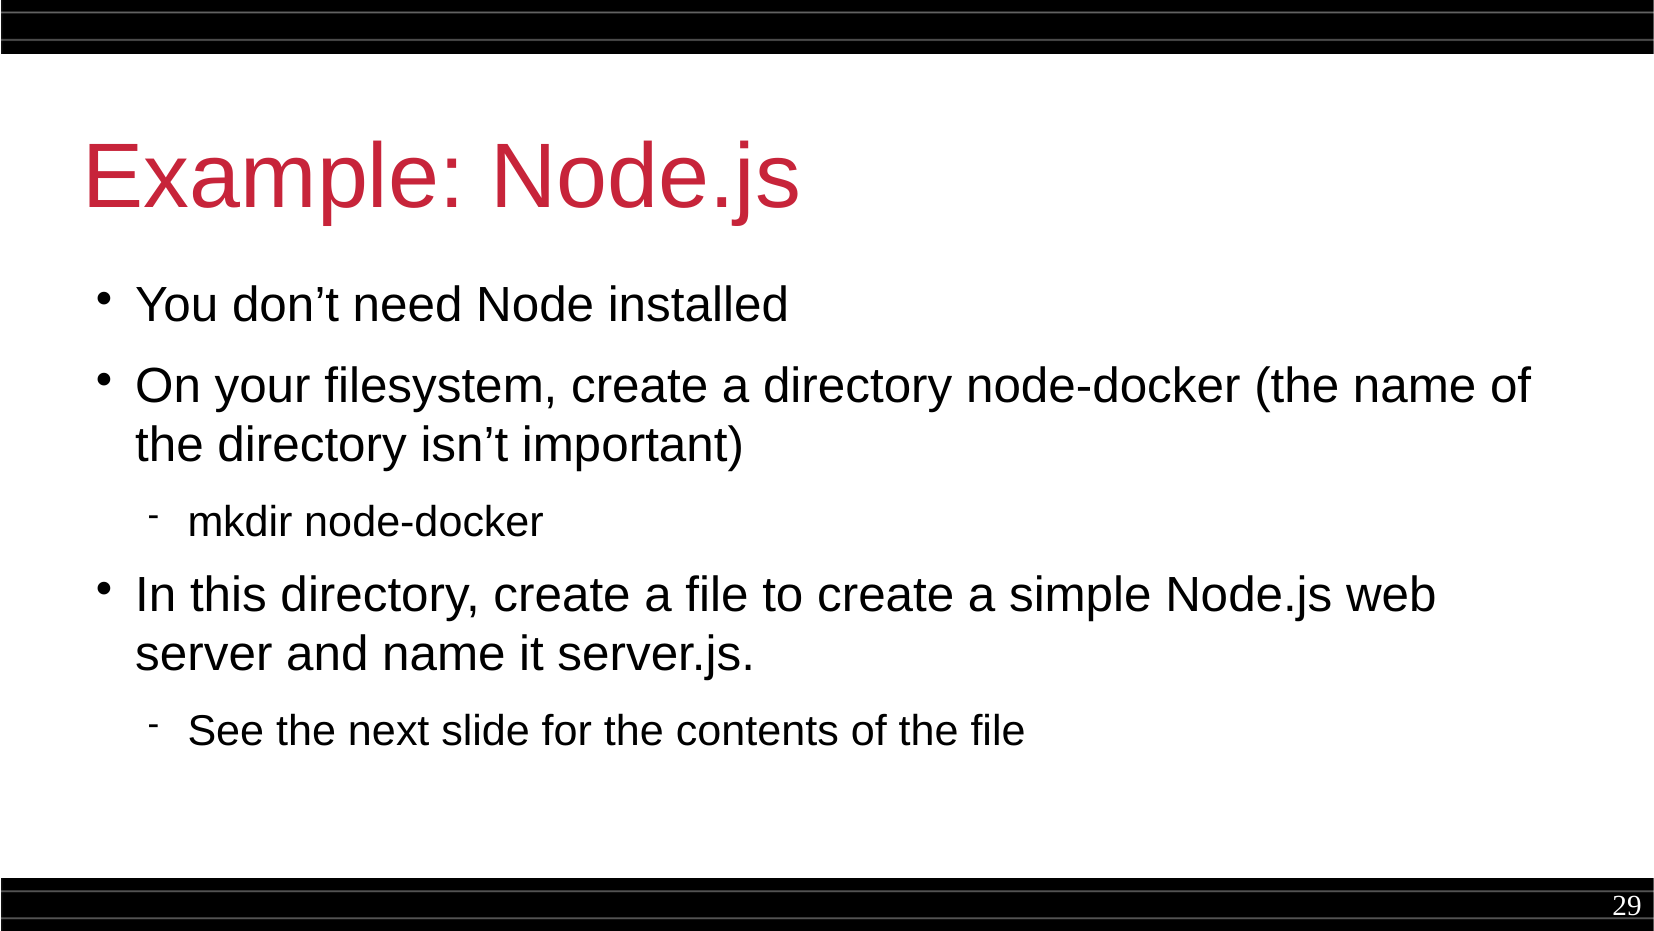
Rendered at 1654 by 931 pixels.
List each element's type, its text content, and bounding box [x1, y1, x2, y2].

picture [1, 0, 1654, 54]
text_box You don’t need Node installed On your filesystem, create a directory node-docker (the name of the directory isn’t important) mkdir node-docker In this directory, create a file to create a simple Node.js web server and name it server.js. See the next slide for the contents of the file [82, 271, 1571, 757]
text_box Example: Node.js [82, 92, 1571, 248]
picture [1, 878, 1654, 931]
